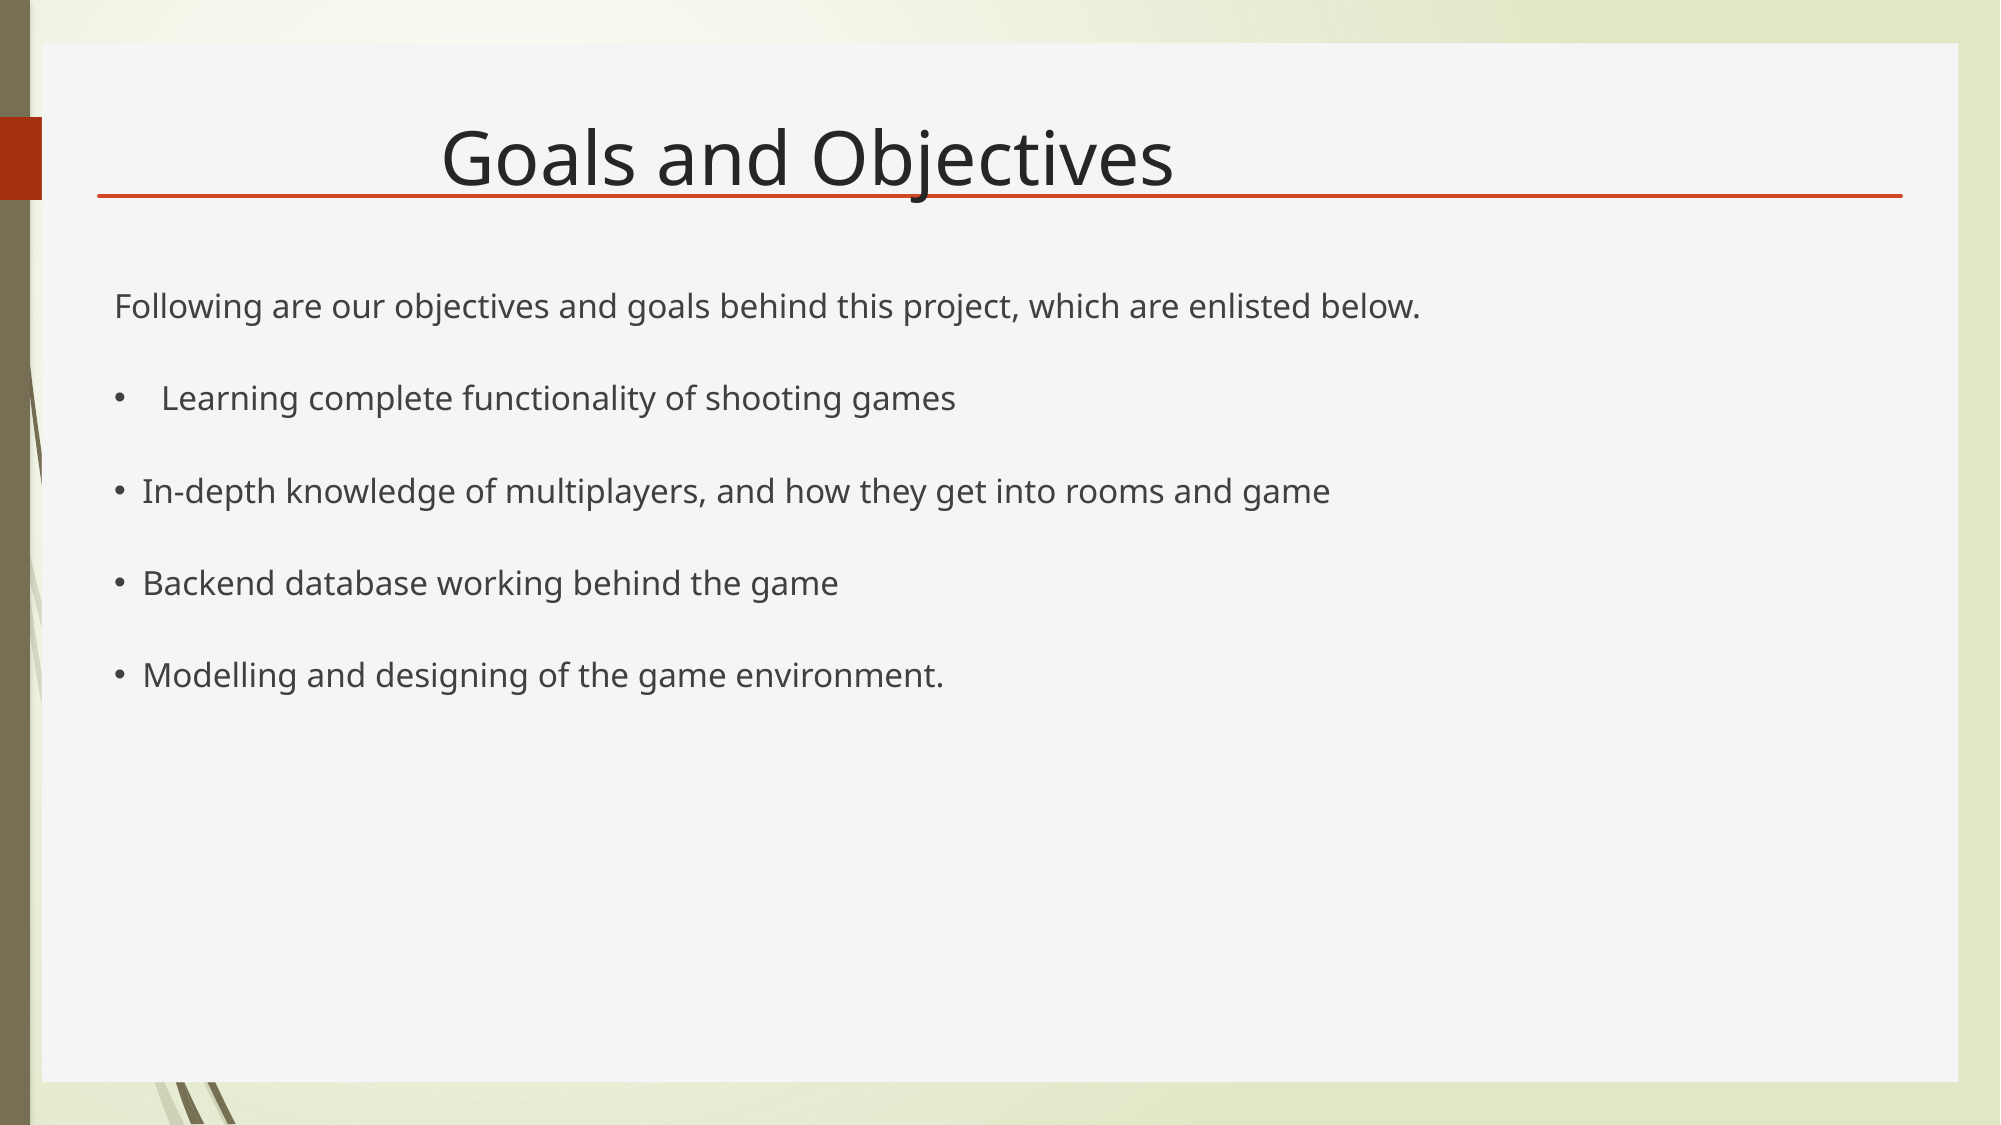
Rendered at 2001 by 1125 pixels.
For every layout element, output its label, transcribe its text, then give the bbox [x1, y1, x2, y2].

title Goals and Objectives [425, 102, 1888, 237]
text_box Following are our objectives and goals behind this project, which are enlisted below. Learning complete functionality of shooting games In-depth knowledge of multiplayers, and how they get into rooms and game Backend database working behind the game Modelling and designing of the game environment. [99, 237, 1901, 1029]
